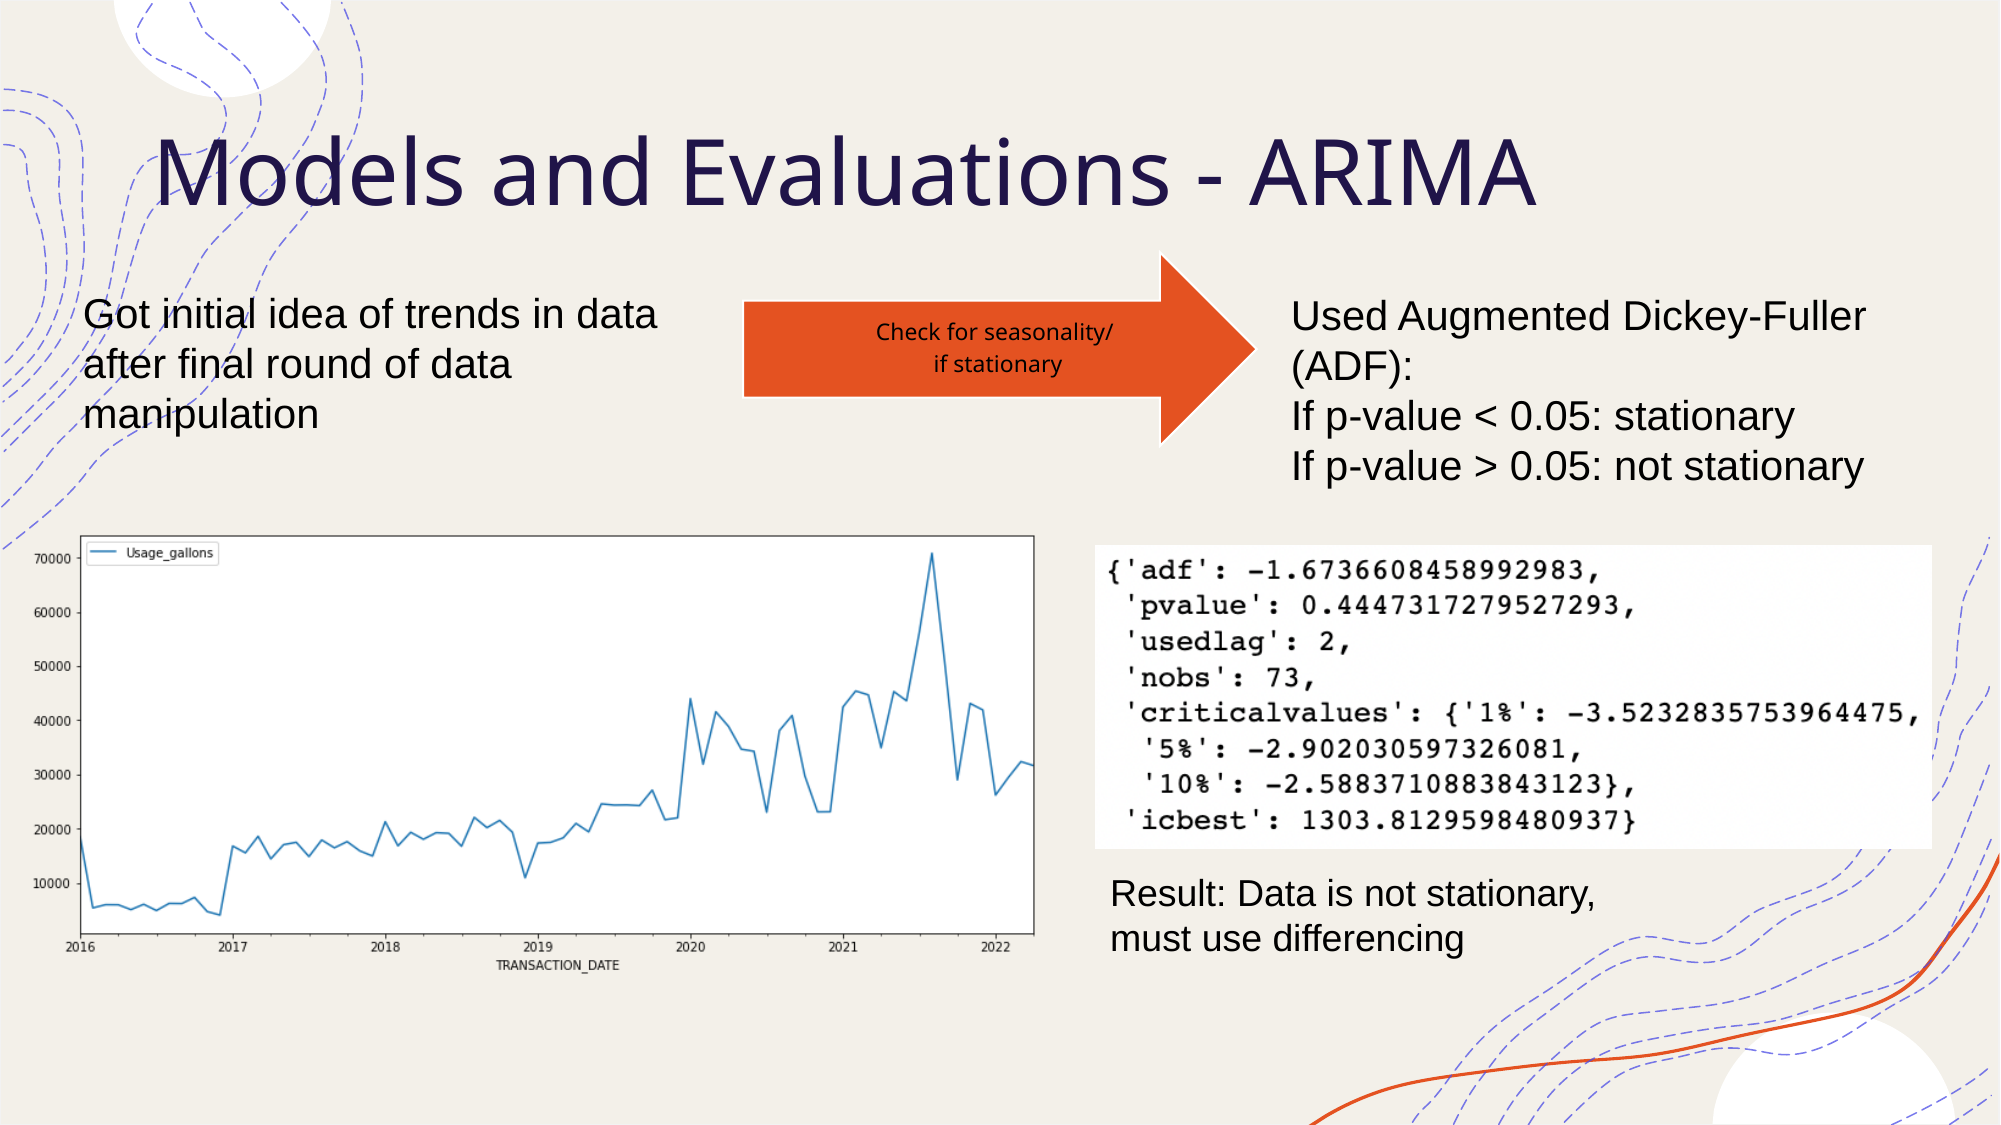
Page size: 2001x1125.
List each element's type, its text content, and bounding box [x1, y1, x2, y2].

picture [1095, 545, 1932, 849]
title Models and Evaluations - ARIMA [137, 59, 1863, 278]
text_box Result: Data is not stationary, must use differencing [1095, 861, 1674, 967]
text_box Used Augmented Dickey-Fuller (ADF): If p-value < 0.05: stationary If p-value > 0.05: not stationary [1275, 281, 1923, 545]
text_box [743, 171, 1257, 527]
picture [24, 527, 1042, 981]
text_box Got initial idea of trends in data after final round of data manipulation [67, 278, 722, 444]
